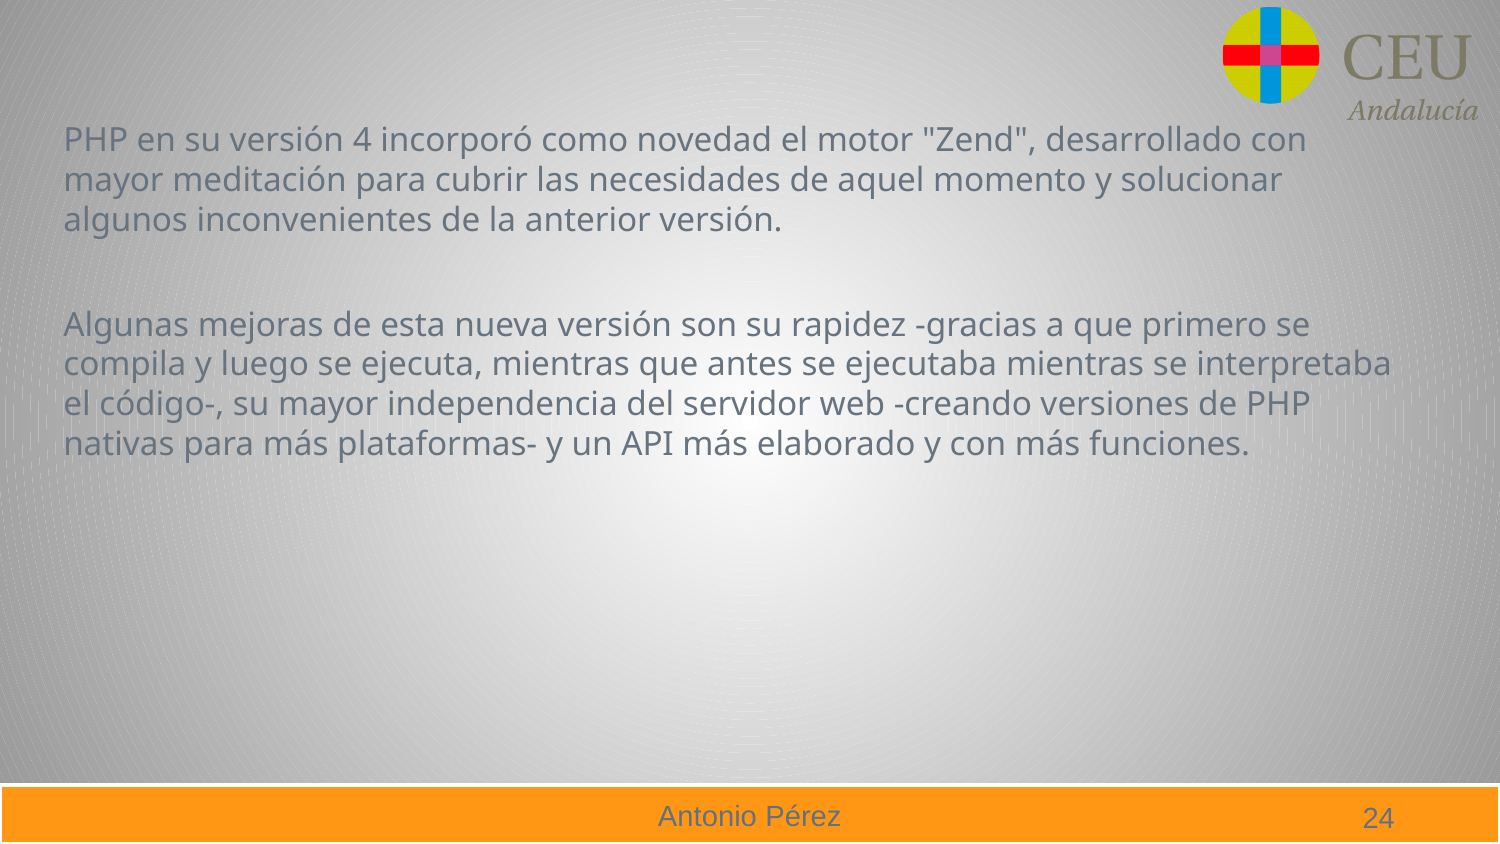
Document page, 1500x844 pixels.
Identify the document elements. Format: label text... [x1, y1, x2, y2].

slide_number 24 [1347, 792, 1438, 844]
list PHP en su versión 4 incorporó como novedad el motor "Zend", desarrollado con mayor meditación para cubrir las necesidades de aquel momento y solucionar algunos inconvenientes de la anterior versión. Algunas mejoras de esta nueva versión son su rapidez -gracias a que primero se compila y luego se ejecuta, mientras que antes se ejecutaba mientras se interpretaba el código-, su mayor independencia del servidor web -creando versiones de PHP nativas para más plataformas- y un API más elaborado y con más funciones. [29, 102, 1424, 686]
picture [1210, 0, 1495, 136]
